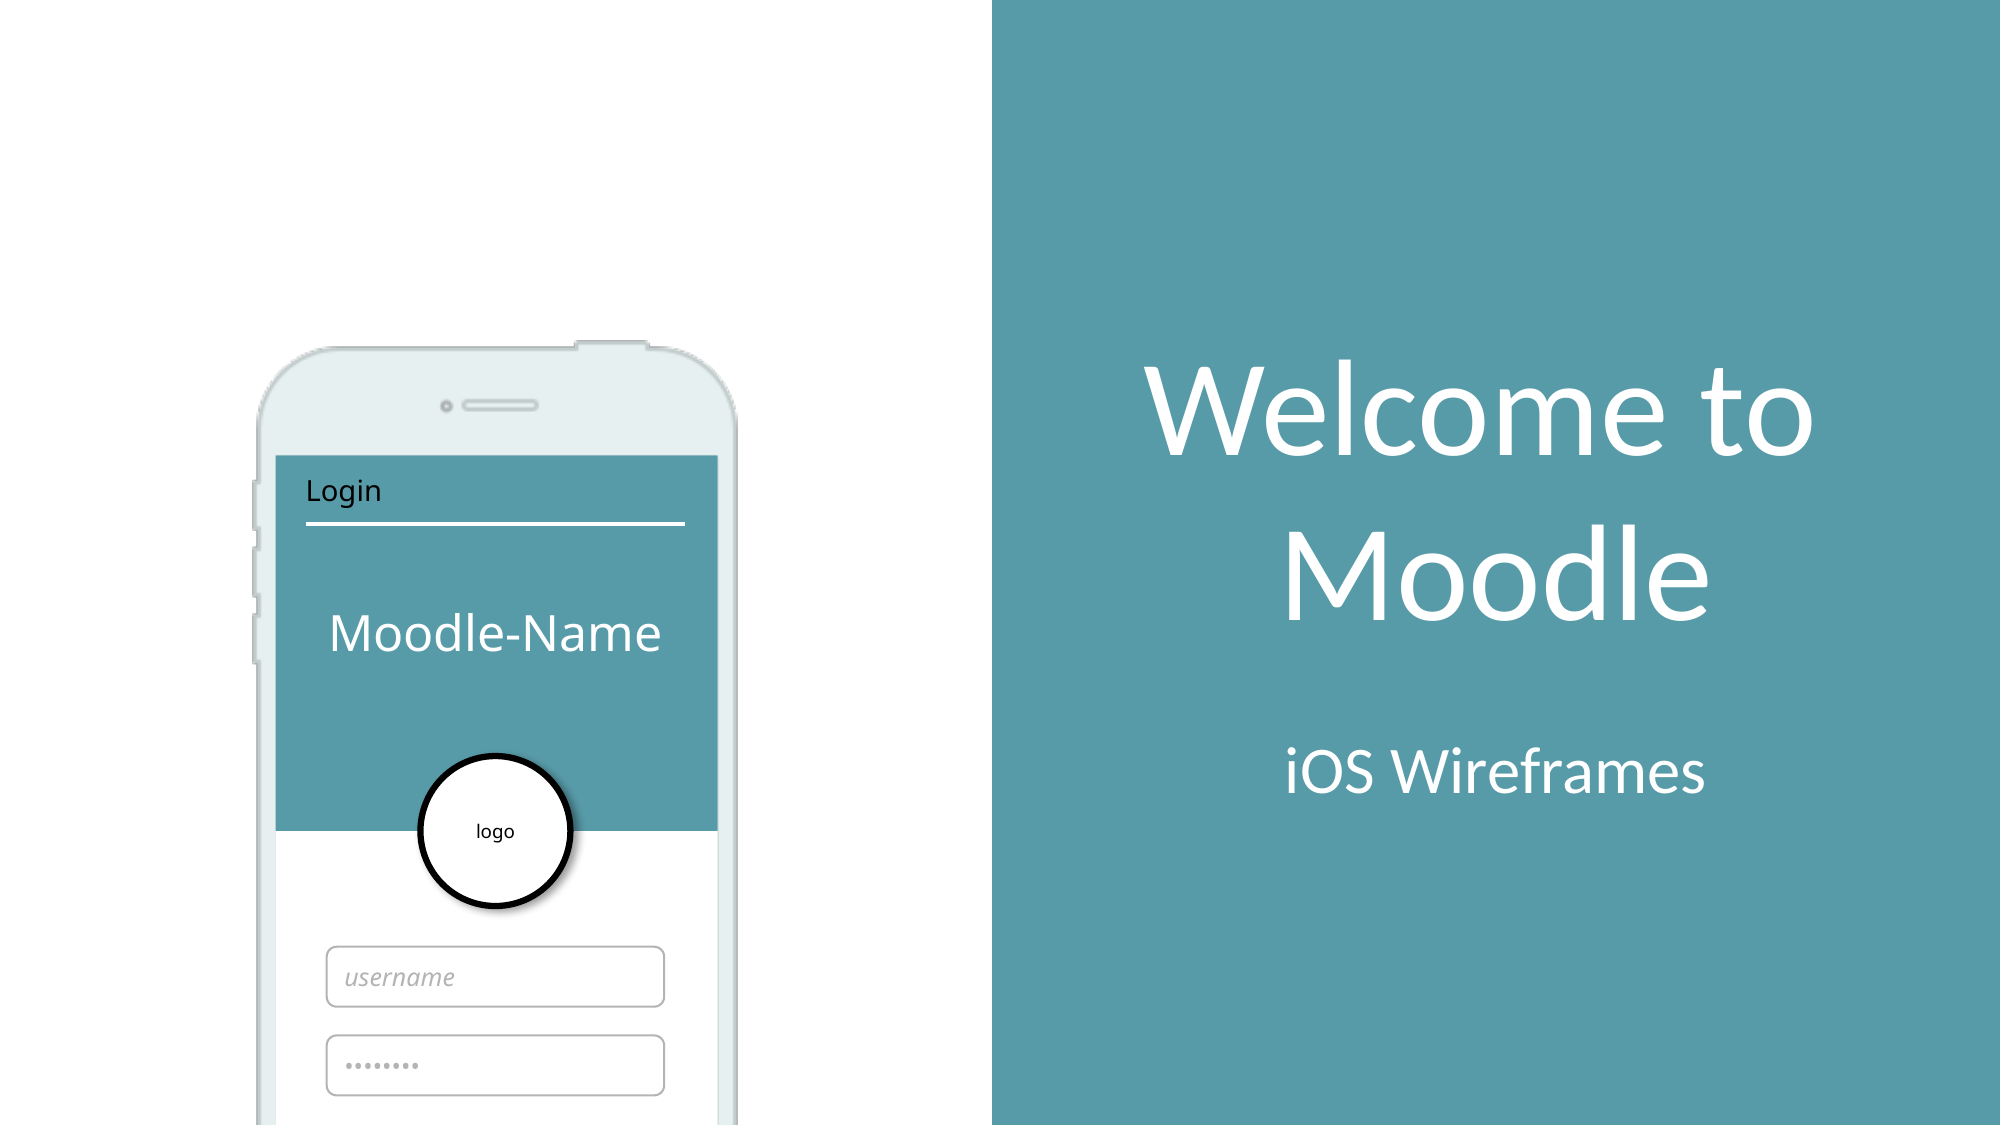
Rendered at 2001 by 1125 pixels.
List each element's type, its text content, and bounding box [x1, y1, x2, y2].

text_box Welcome to Moodle iOS Wireframes [991, 0, 2000, 1125]
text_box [249, 339, 742, 1125]
